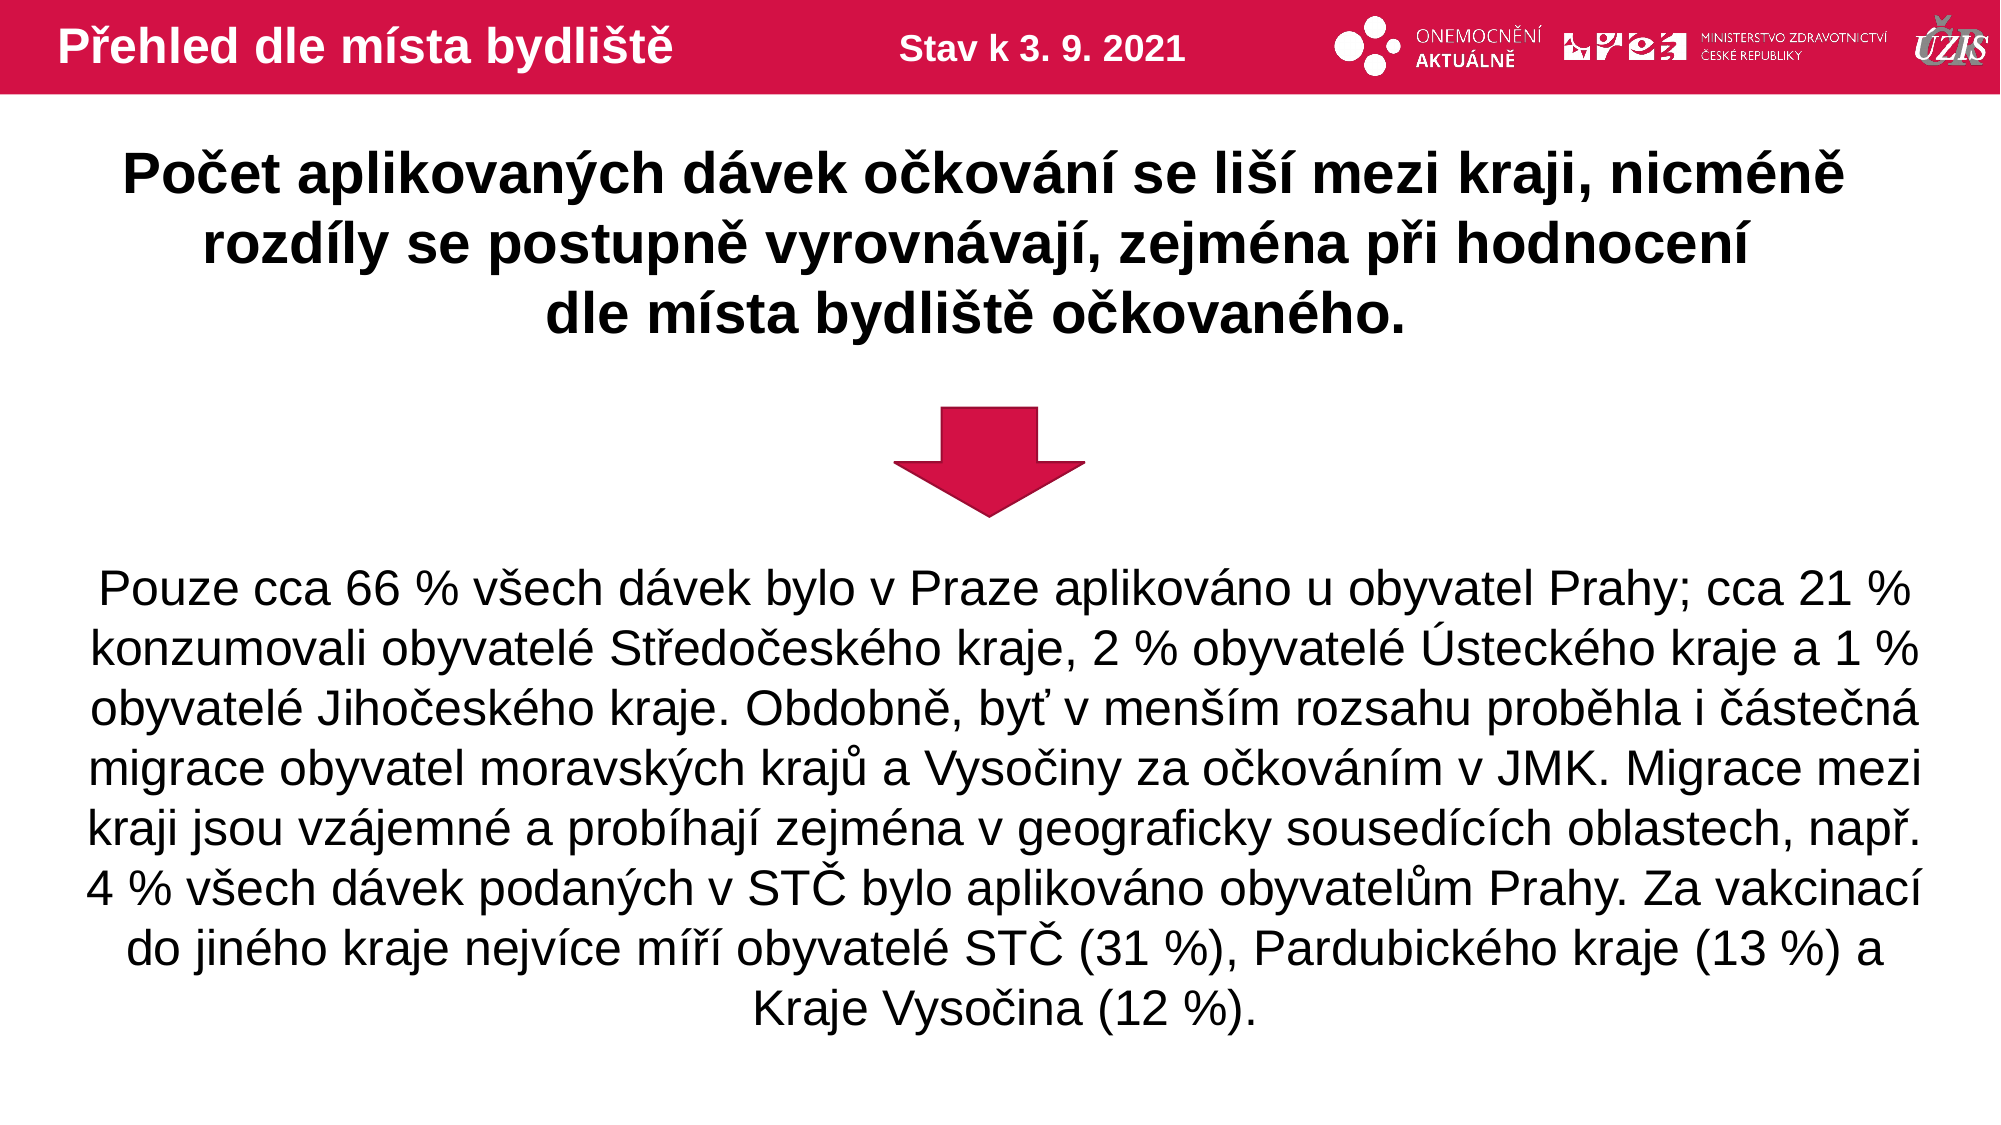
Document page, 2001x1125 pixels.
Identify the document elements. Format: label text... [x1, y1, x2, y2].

picture [1563, 31, 1888, 60]
picture [1334, 16, 1542, 76]
text_box Pouze cca 66 % všech dávek bylo v Praze aplikováno u obyvatel Prahy; cca 21 % konzumovali obyvatelé Středočeského kraje, 2 % obyvatelé Ústeckého kraje a 1 % obyvatelé Jihočeského kraje. Obdobně, byť v menším rozsahu proběhla i částečná migrace obyvatel moravských krajů a Vysočiny za očkováním v JMK. Migrace mezi kraji jsou vzájemné a probíhají zejména v geograficky sousedících oblastech, např. 4 % všech dávek podaných v STČ bylo aplikováno obyvatelům Prahy. Za vakcinací do jiného kraje nejvíce míří obyvatelé STČ (31 %), Pardubického kraje (13 %) a Kraje Vysočina (12 %). [62, 547, 1949, 1043]
text_box Stav k 3. 9. 2021 [884, 16, 1329, 77]
text_box [893, 406, 1086, 518]
text_box Počet aplikovaných dávek očkování se liší mezi kraji, nicméně rozdíly se postupně vyrovnávají, zejména při hodnocení dle místa bydliště očkovaného. [67, 127, 1903, 353]
title Přehled dle místa bydliště [42, 0, 1262, 95]
picture [1915, 15, 1989, 66]
